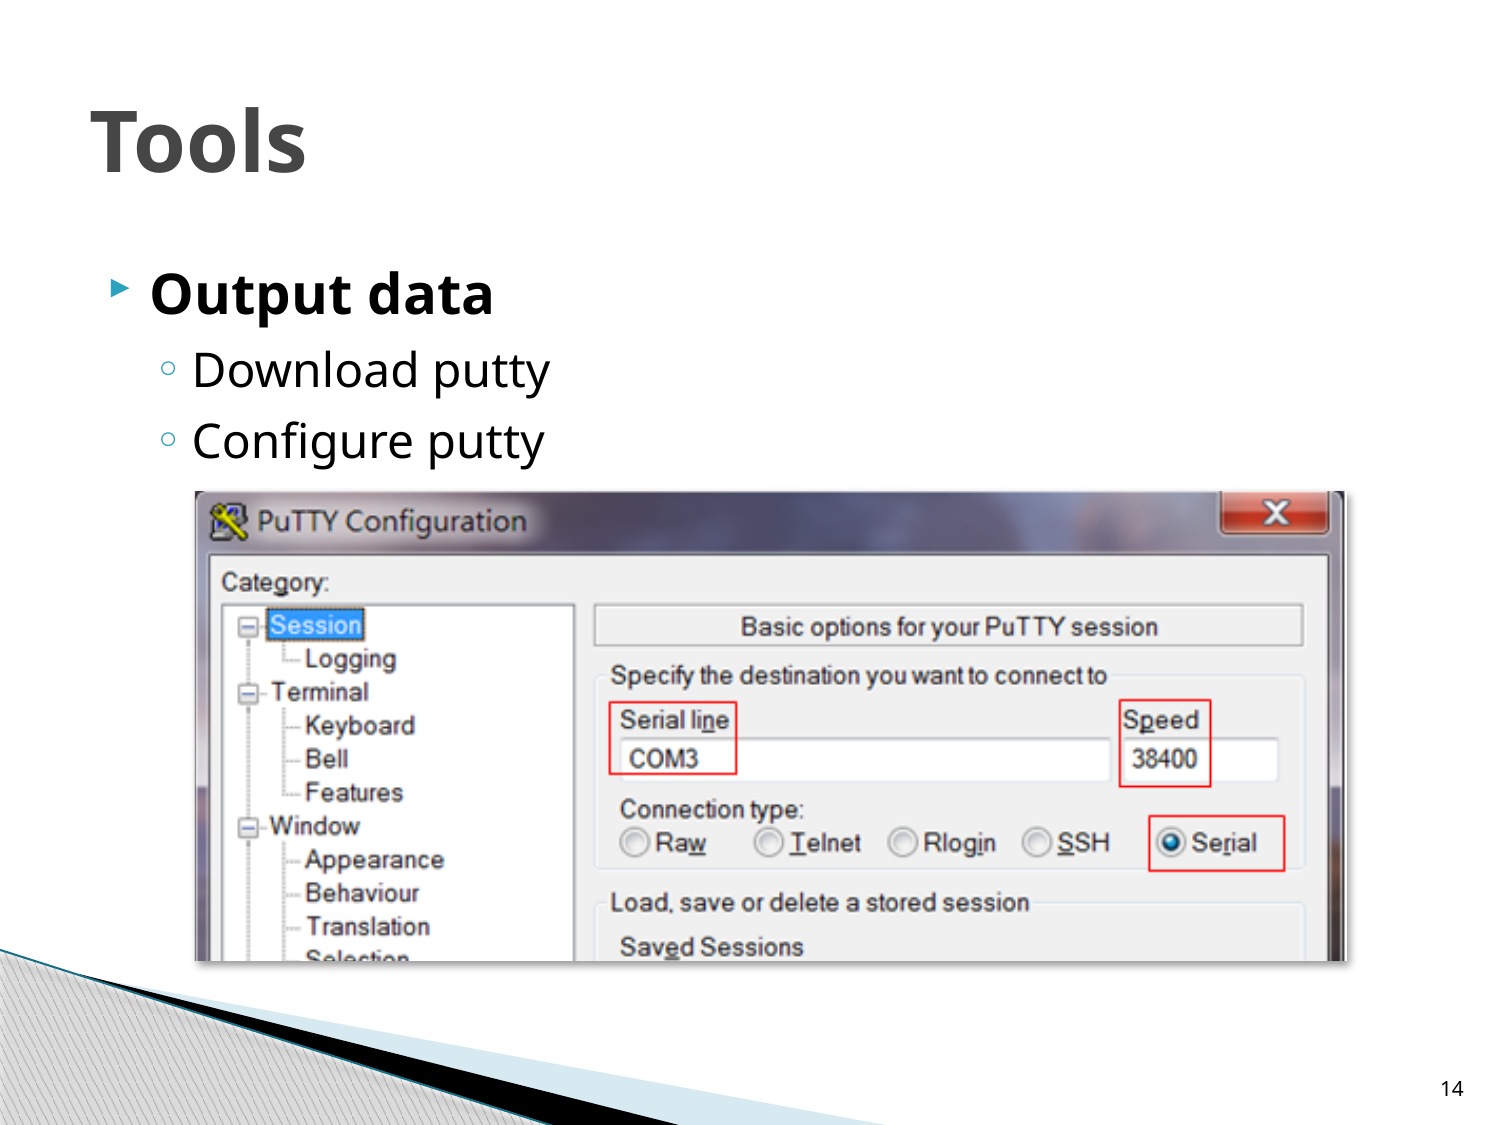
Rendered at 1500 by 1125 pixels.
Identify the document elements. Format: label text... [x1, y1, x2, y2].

list Output data Download putty Configure putty [75, 243, 1425, 986]
slide_number 14 [1418, 1051, 1479, 1112]
picture [194, 491, 1348, 962]
title Tools [75, 45, 1425, 233]
